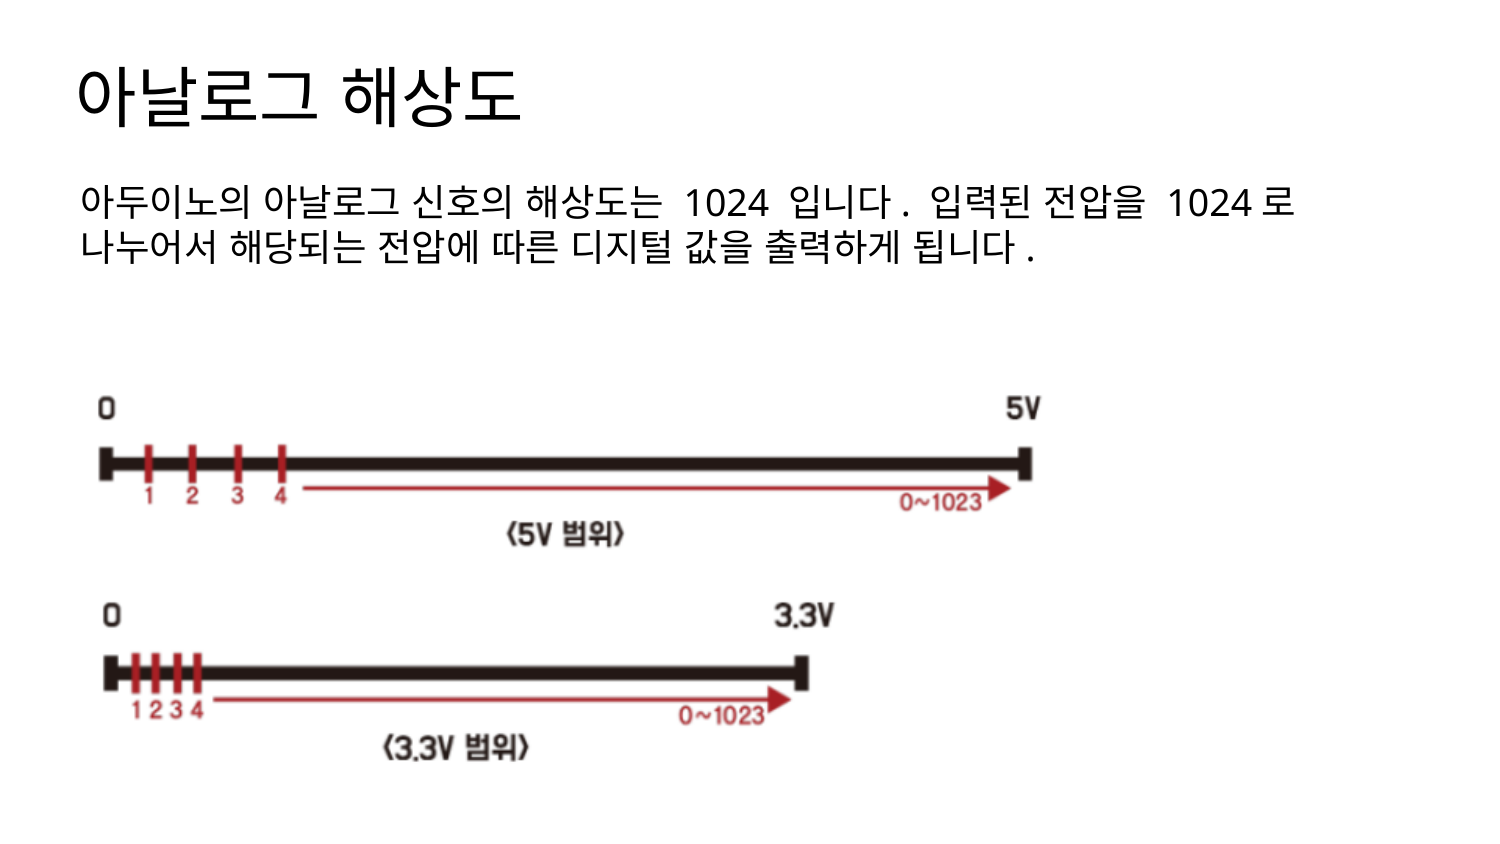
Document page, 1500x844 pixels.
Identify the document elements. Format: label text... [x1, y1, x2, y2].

text_box 아두이노의 아날로그 신호의 해상도는 1024 입니다. 입력된 전압을 1024로 나누어서 해당되는 전압에 따른 디지털 값을 출력하게 됩니다. [65, 171, 1414, 277]
text_box 아날로그 해상도 [60, 48, 1303, 143]
picture [94, 587, 852, 773]
picture [76, 382, 1052, 560]
